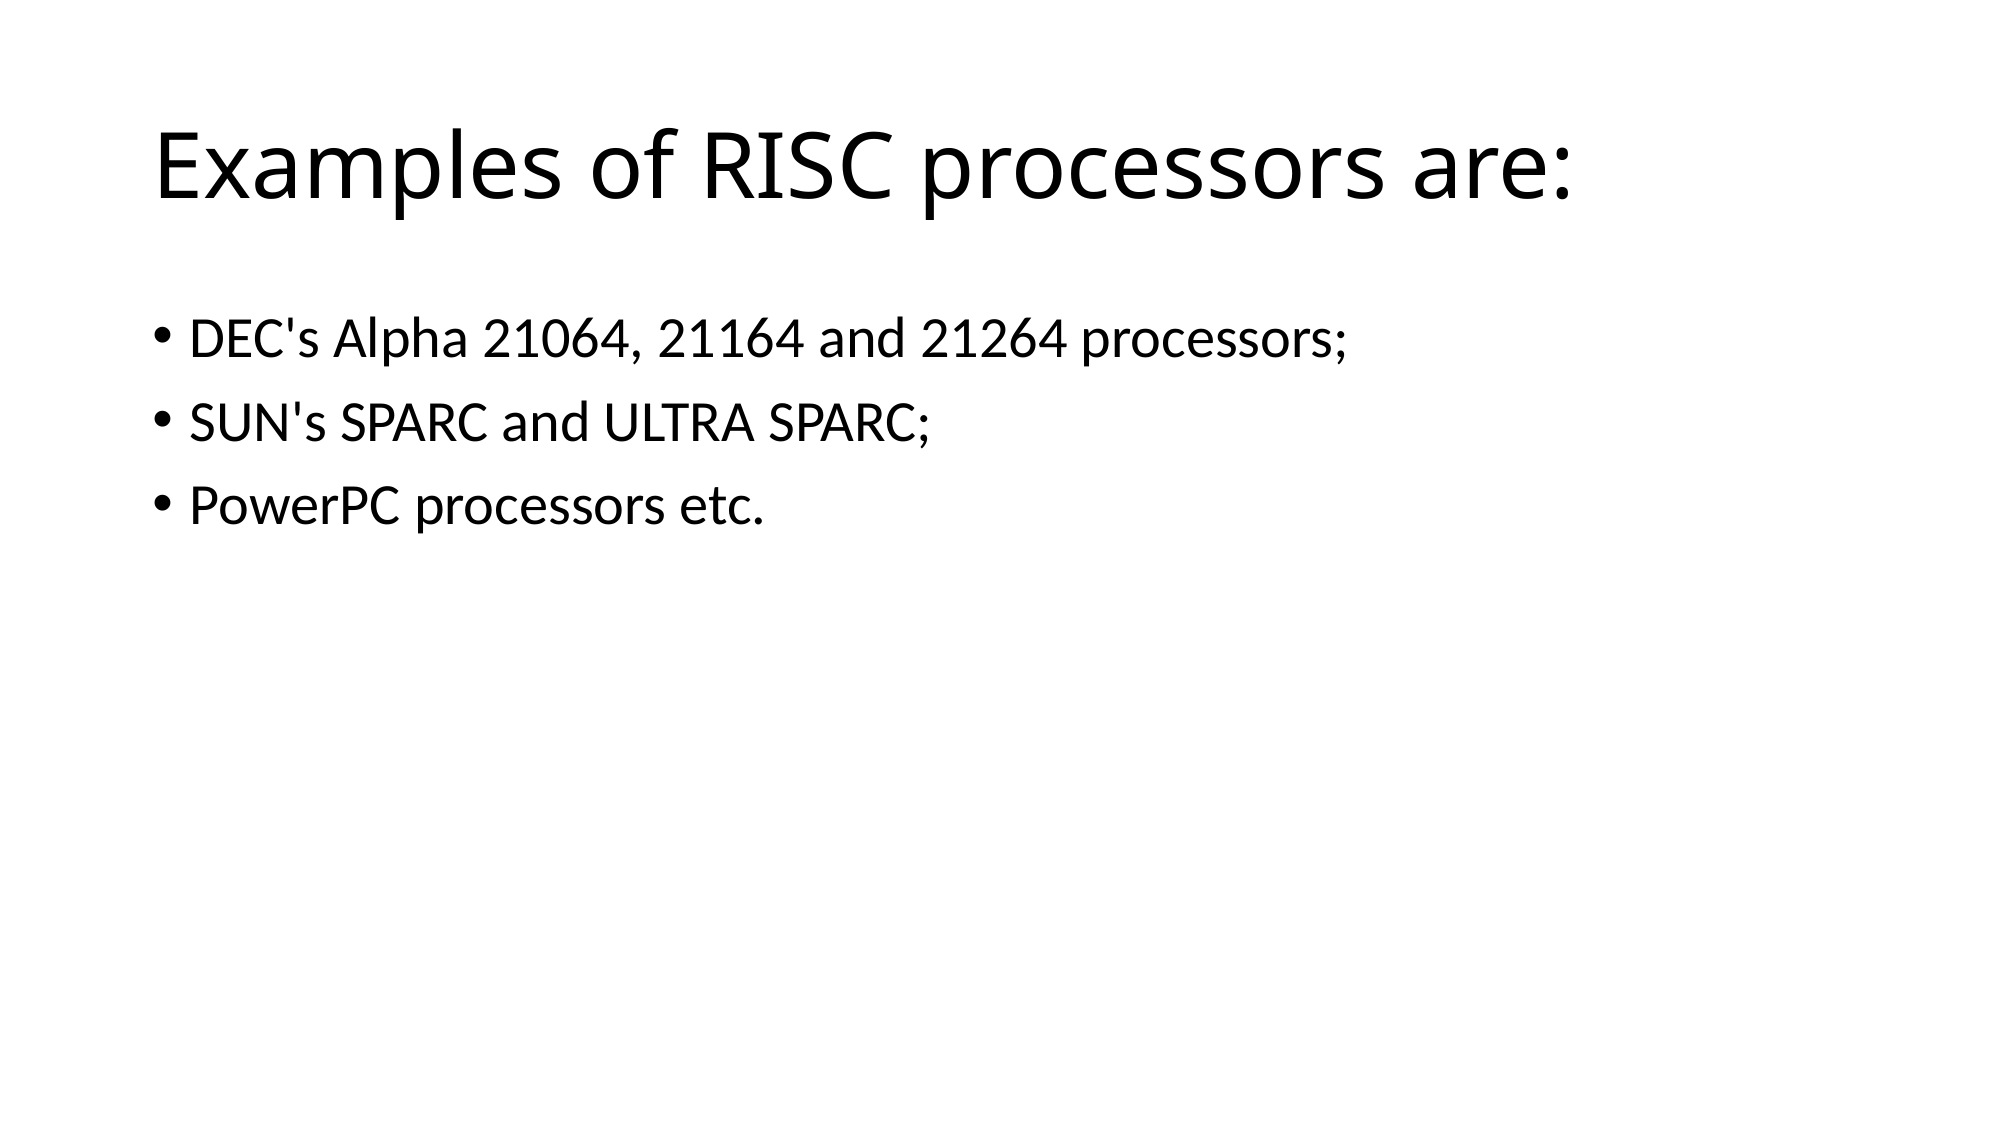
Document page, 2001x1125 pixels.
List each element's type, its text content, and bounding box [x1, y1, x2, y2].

list DEC's Alpha 21064, 21164 and 21264 processors; SUN's SPARC and ULTRA SPARC; PowerPC processors etc. [137, 299, 1863, 1014]
title Examples of RISC processors are: [137, 59, 1863, 278]
